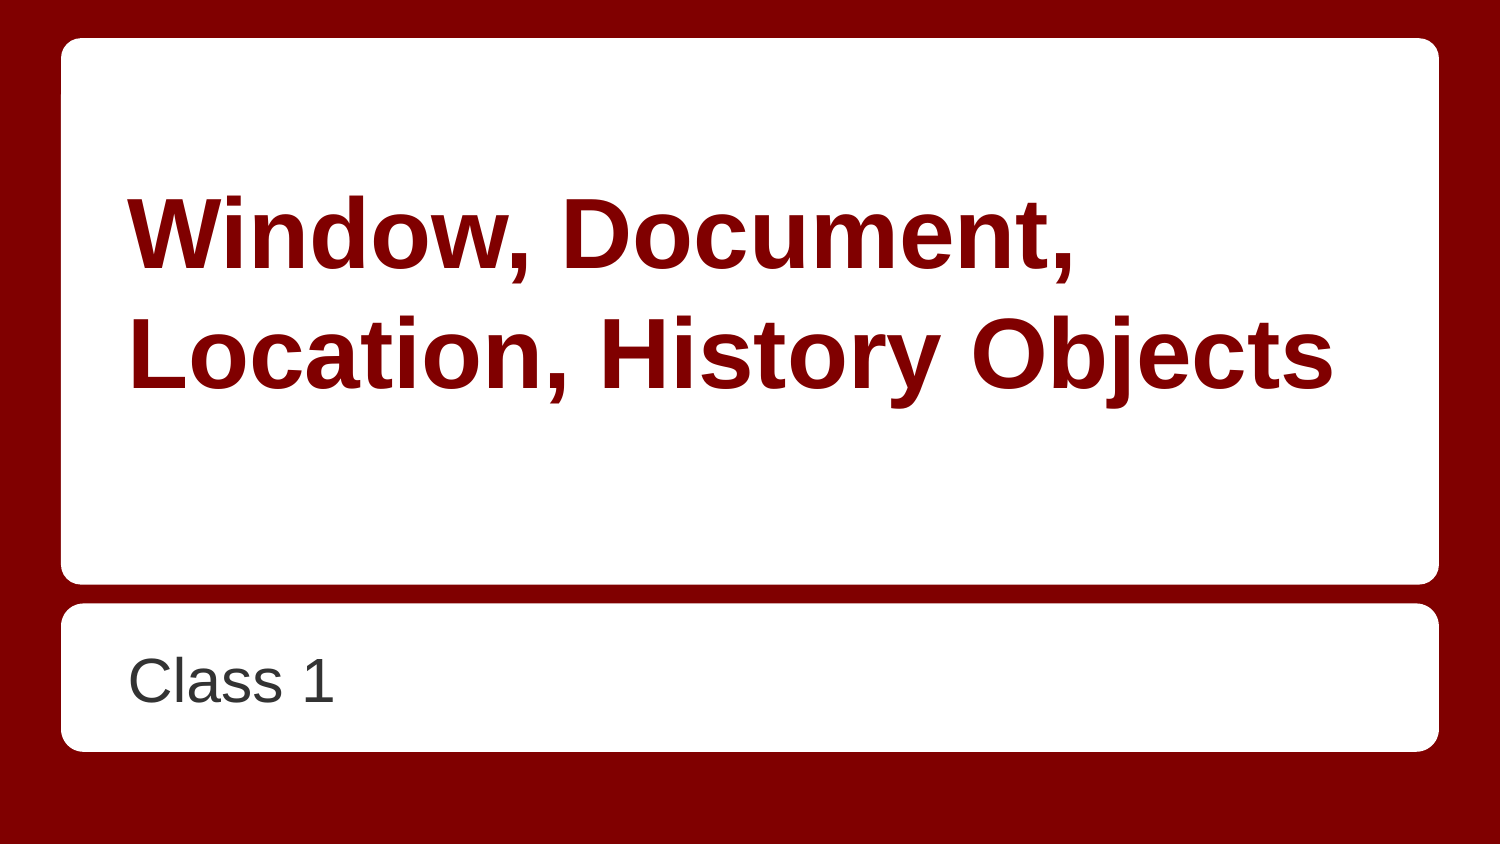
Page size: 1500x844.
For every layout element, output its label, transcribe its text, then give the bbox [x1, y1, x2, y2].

subtitle Class 1 [112, 639, 1388, 715]
title Window, Document, Location, History Objects [112, 77, 1388, 544]
